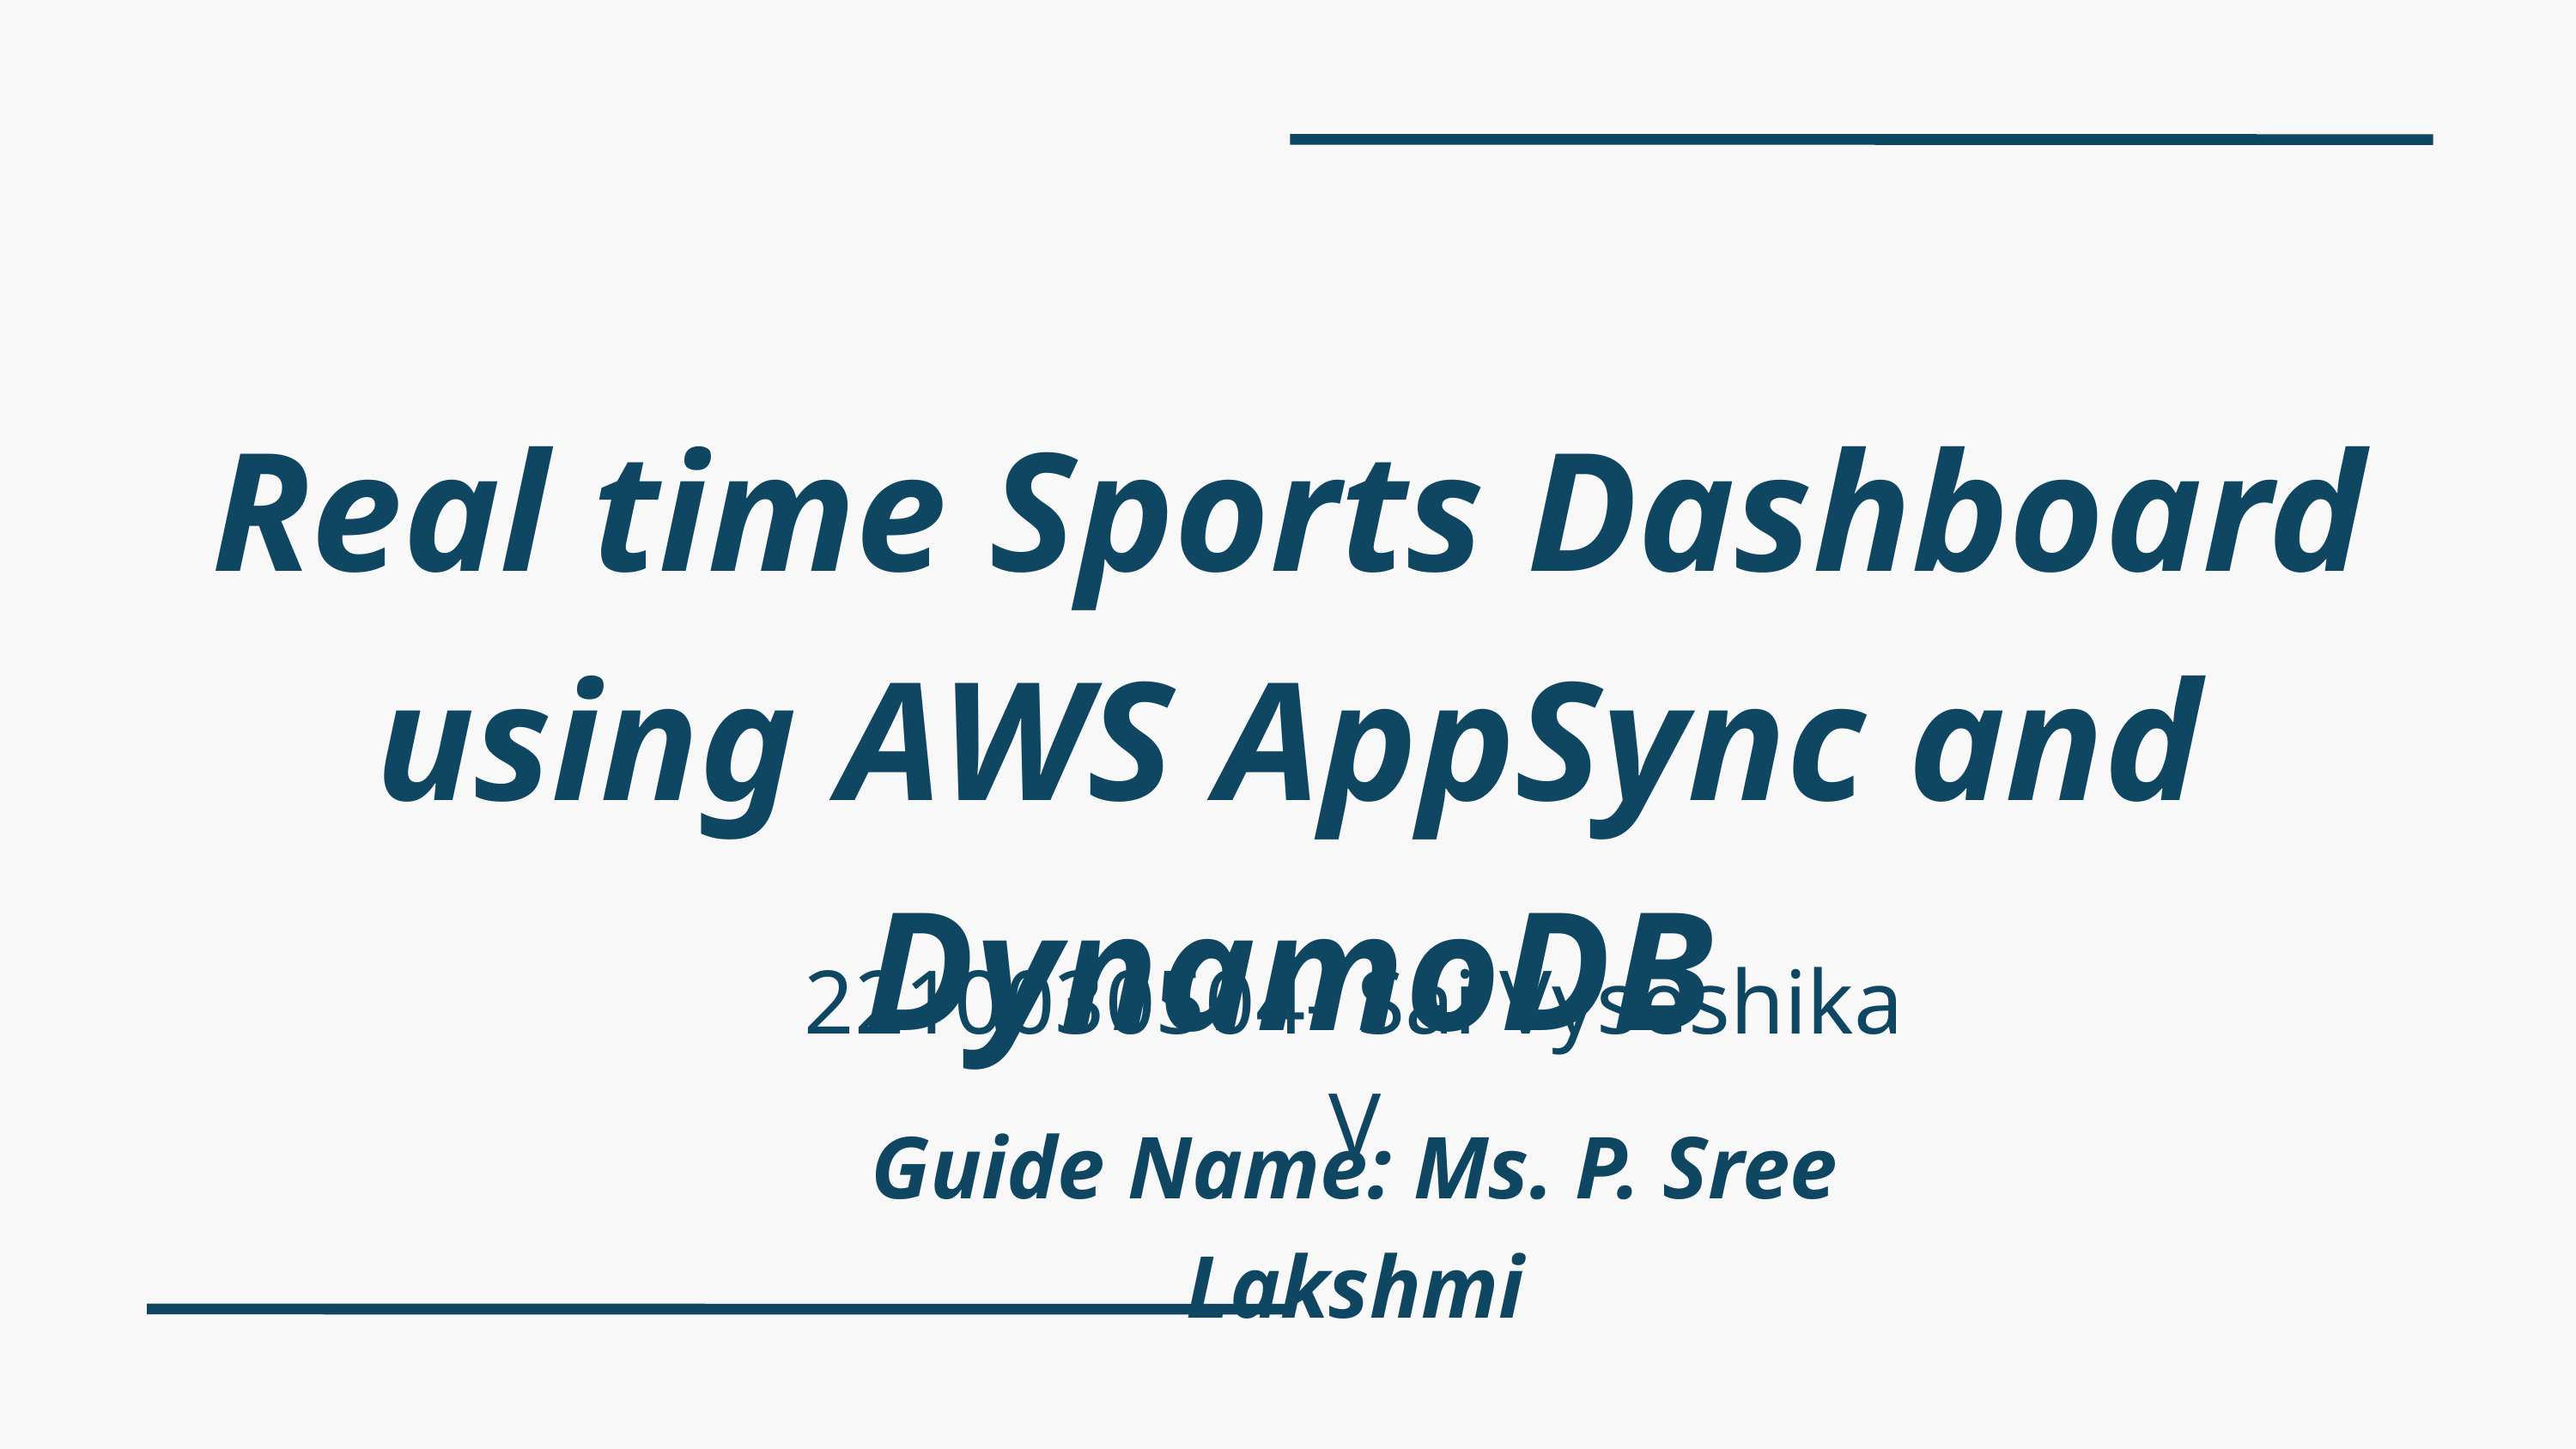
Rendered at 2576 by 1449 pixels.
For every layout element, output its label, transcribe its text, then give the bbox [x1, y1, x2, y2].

text_box Guide Name: Ms. P. Sree Lakshmi [829, 1095, 1880, 1336]
text_box Real time Sports Dashboard using AWS AppSync and DynamoDB [147, 374, 2432, 1064]
text_box 2210030504- Sai Vyseshika V [769, 929, 1940, 1175]
